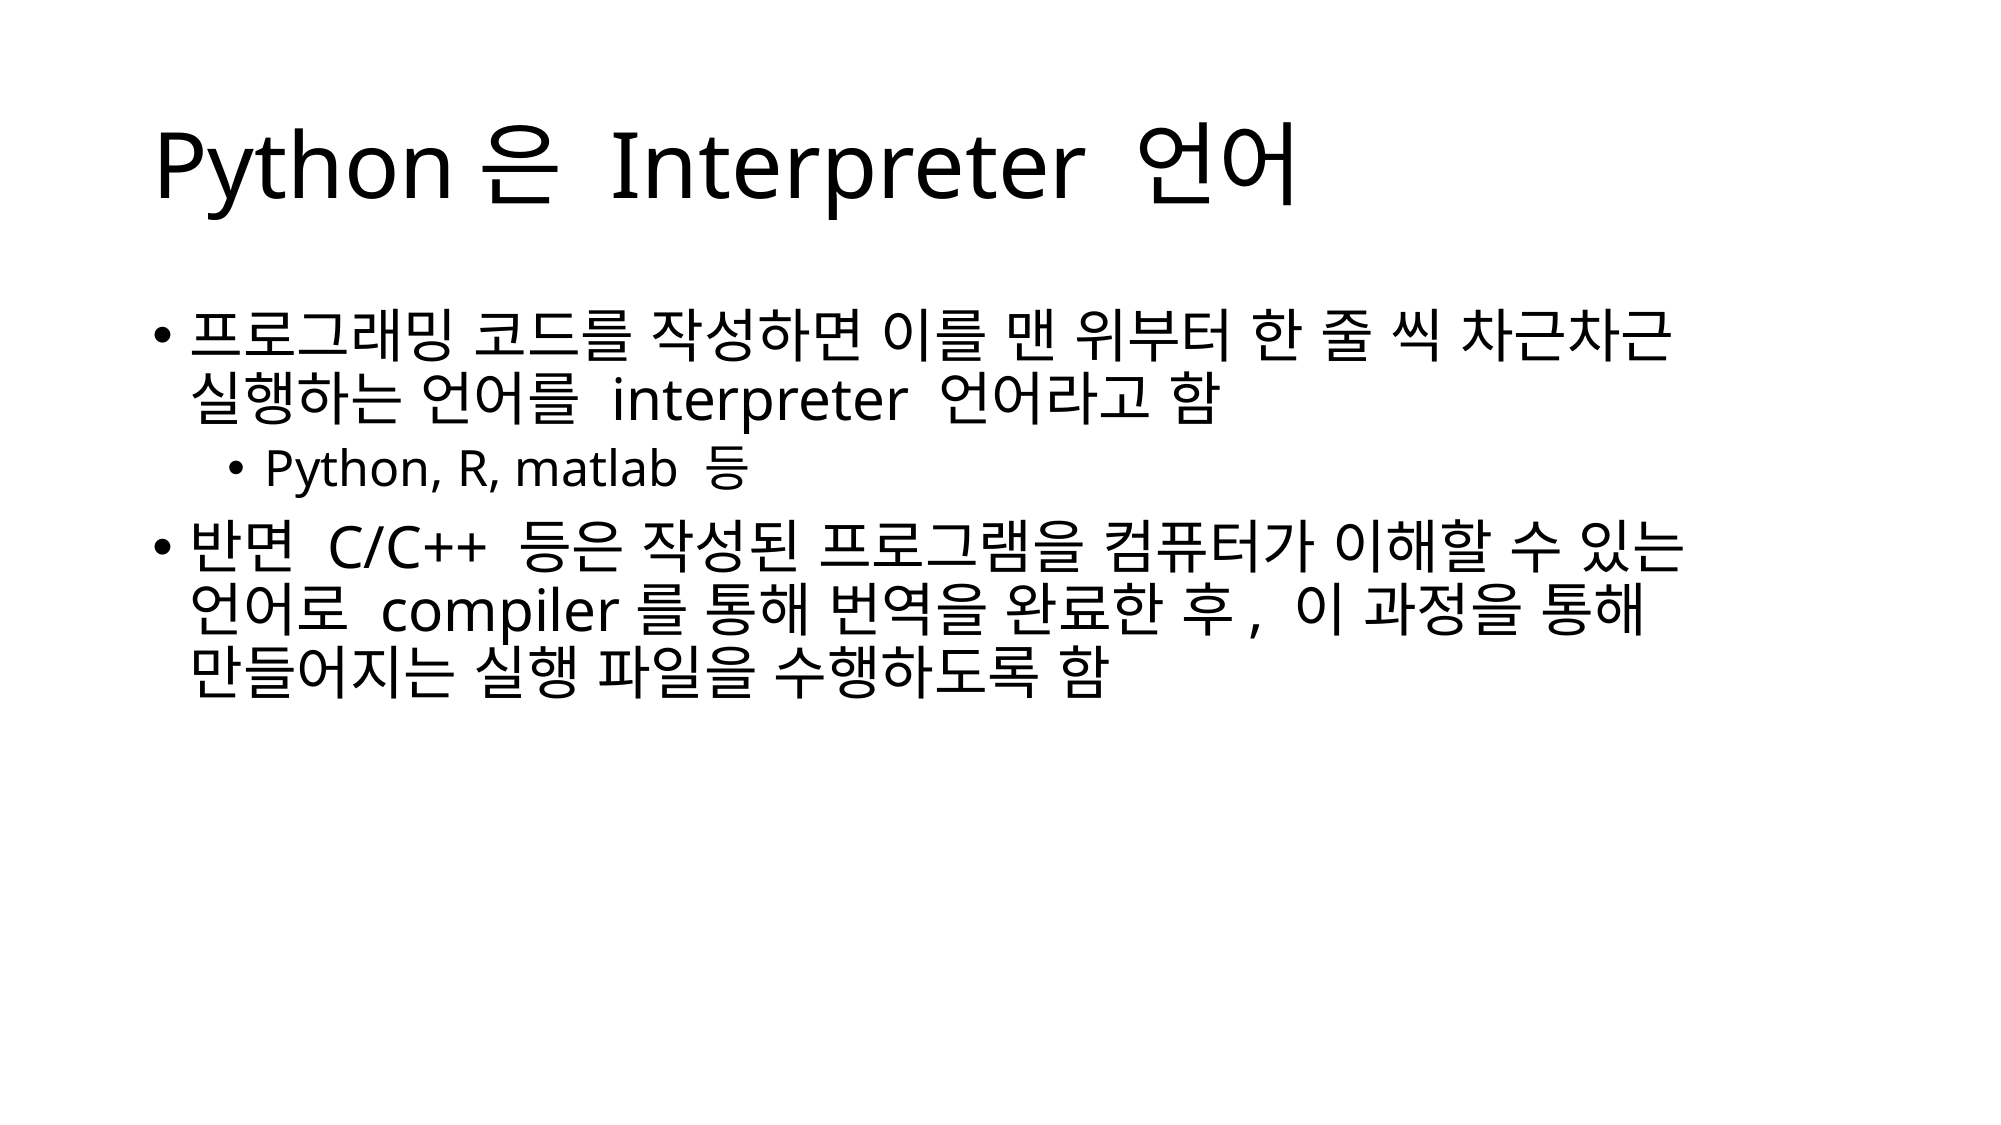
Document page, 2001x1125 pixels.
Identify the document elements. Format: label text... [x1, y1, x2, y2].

title Python은 Interpreter 언어 [137, 59, 1863, 278]
list 프로그래밍 코드를 작성하면 이를 맨 위부터 한 줄 씩 차근차근 실행하는 언어를 interpreter 언어라고 함 Python, R, matlab 등 반면 C/C++ 등은 작성된 프로그램을 컴퓨터가 이해할 수 있는 언어로 compiler를 통해 번역을 완료한 후, 이 과정을 통해 만들어지는 실행 파일을 수행하도록 함 [137, 299, 1863, 1014]
